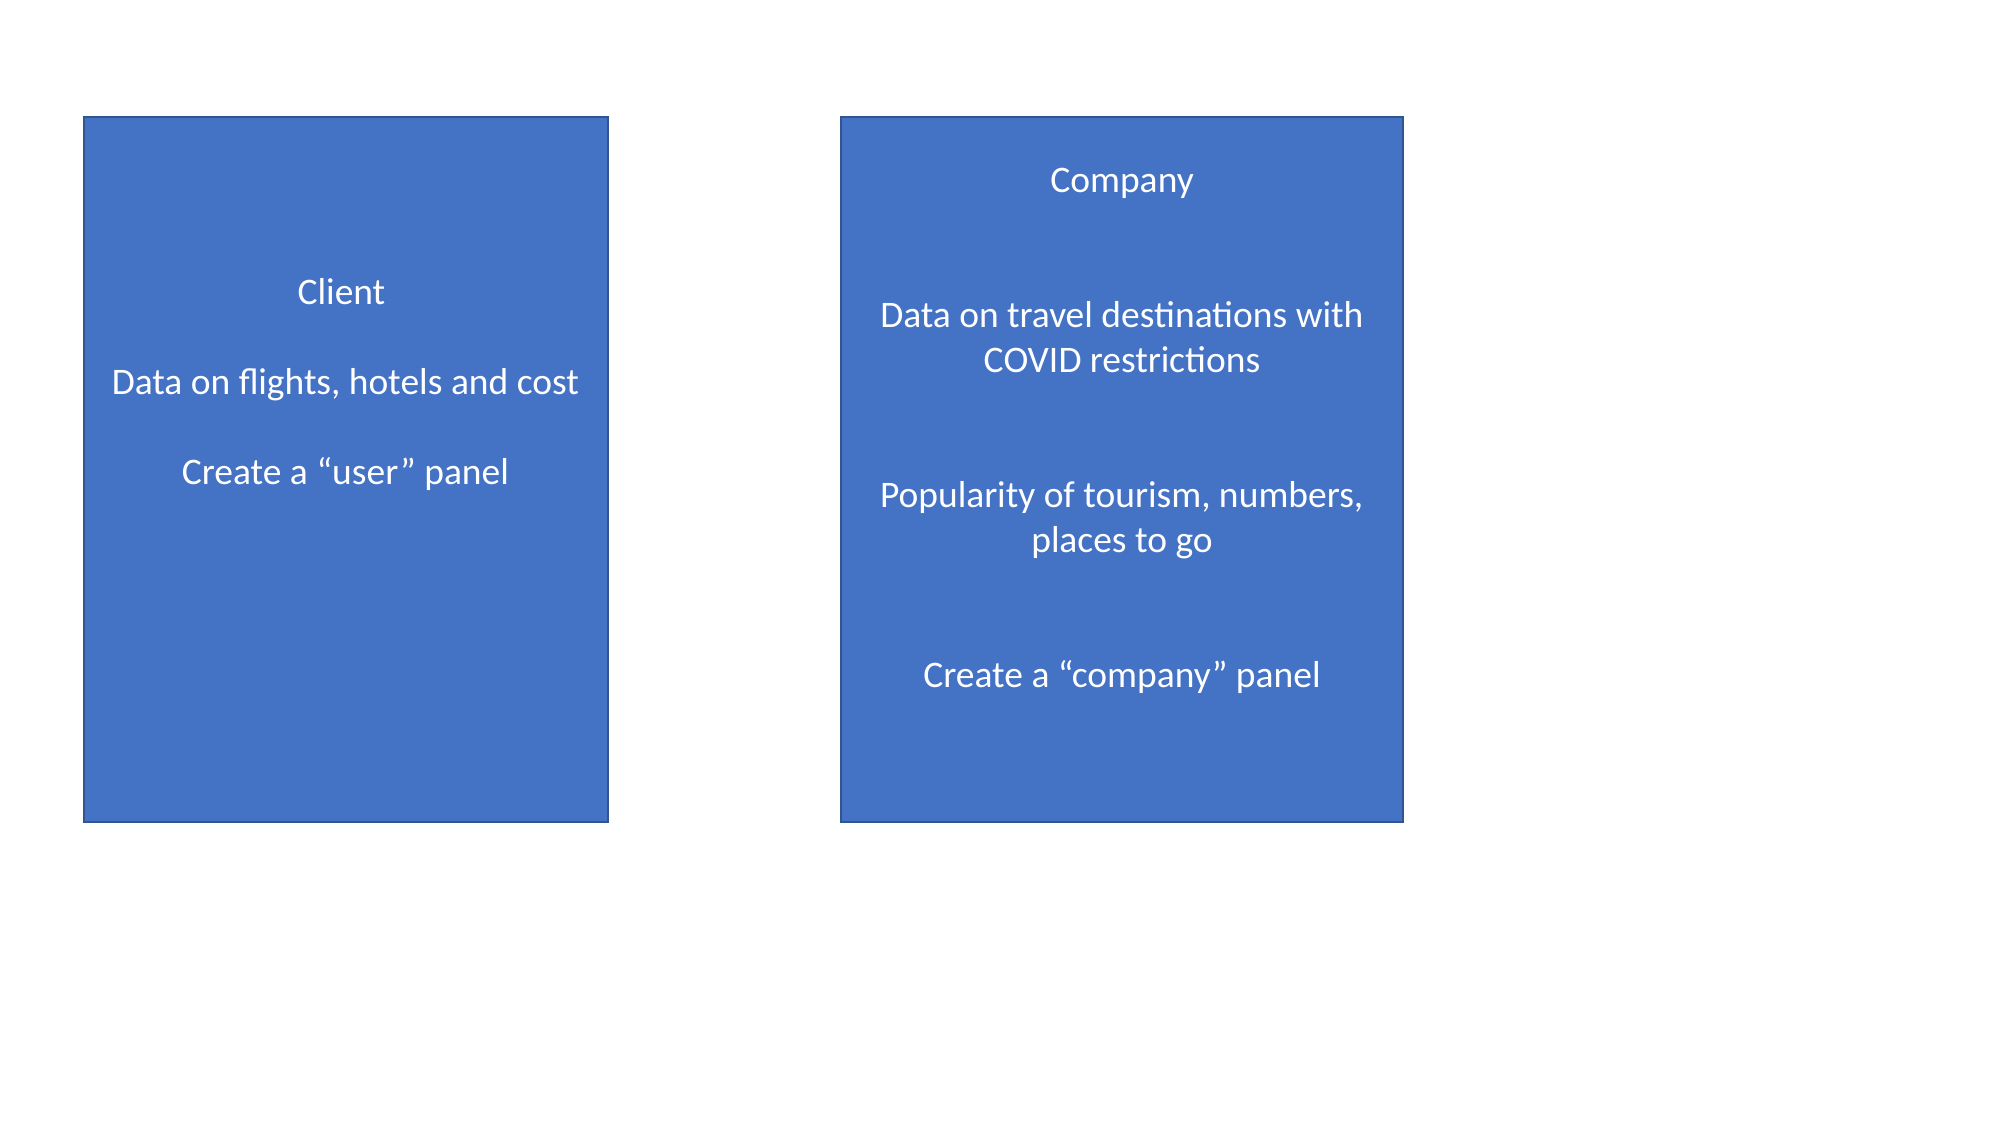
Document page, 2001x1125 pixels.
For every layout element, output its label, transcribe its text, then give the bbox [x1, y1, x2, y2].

text_box Client Data on flights, hotels and cost Create a “user” panel [83, 116, 609, 823]
text_box Company Data on travel destinations with COVID restrictions Popularity of tourism, numbers, places to go Create a “company” panel [840, 116, 1404, 823]
